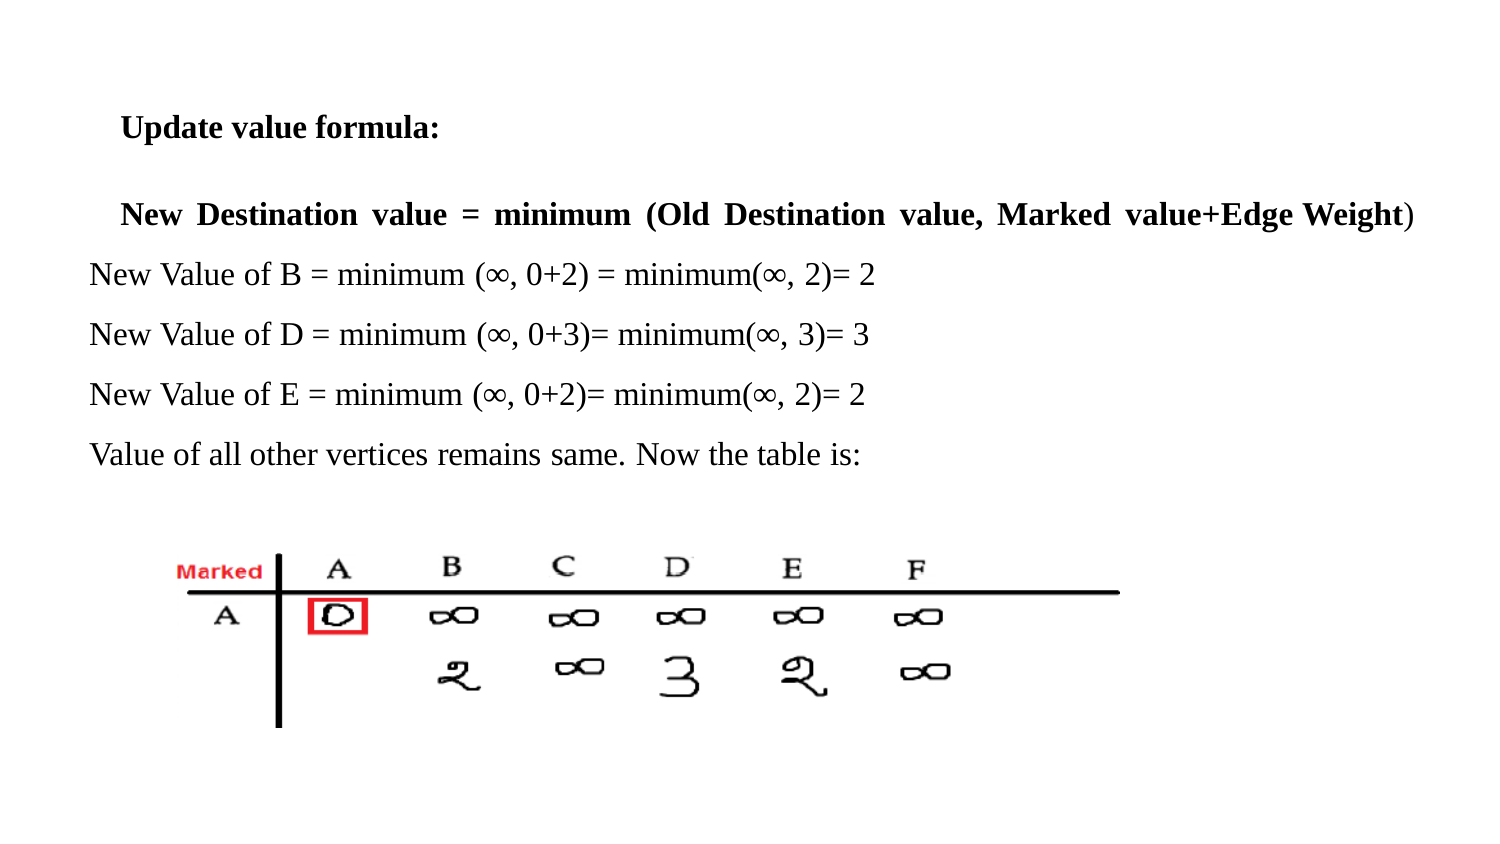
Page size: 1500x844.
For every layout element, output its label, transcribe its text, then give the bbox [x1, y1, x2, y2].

list New Destination value = minimum (Old Destination value, Marked value+Edge Weight) New Value of B = minimum (∞, 0+2) = minimum(∞, 2)= 2 New Value of D = minimum (∞, 0+3)= minimum(∞, 3)= 3 New Value of E = minimum (∞, 0+2)= minimum(∞, 2)= 2 Value of all other vertices remains same. Now the table is: [76, 169, 1424, 667]
picture [177, 553, 1121, 729]
title Update value formula: [118, 103, 444, 169]
